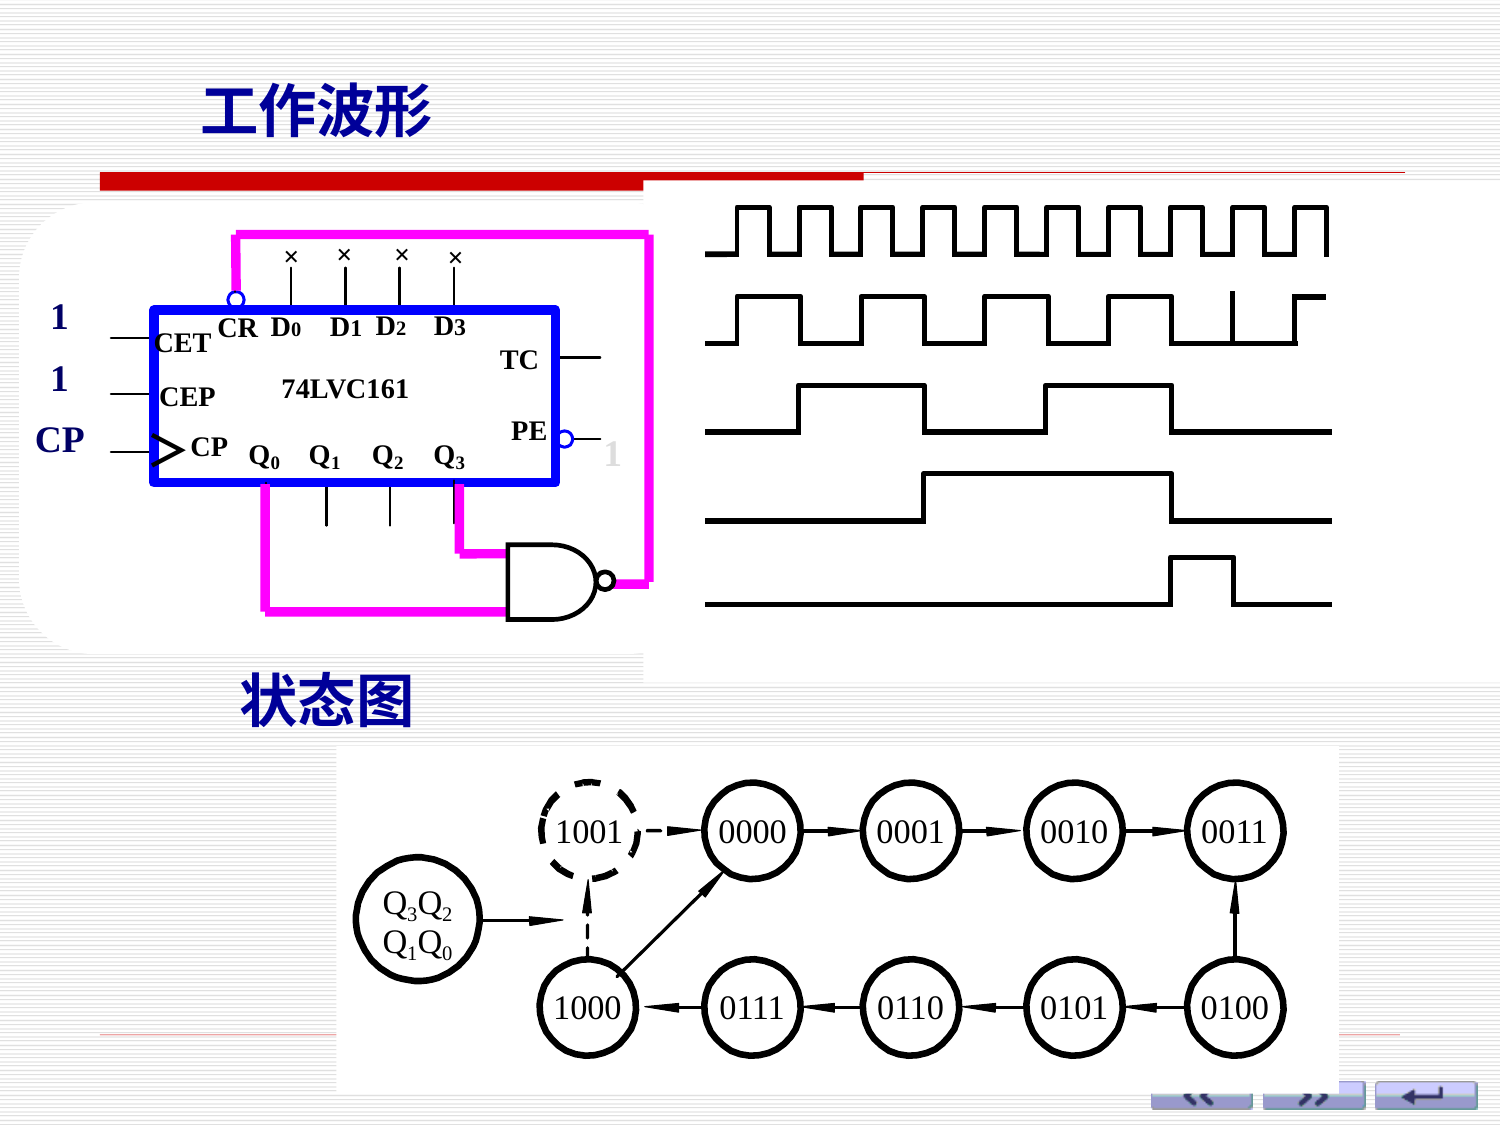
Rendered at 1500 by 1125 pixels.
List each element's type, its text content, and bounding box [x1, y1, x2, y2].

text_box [334, 746, 1340, 1094]
text_box 状态图 [135, 657, 519, 742]
text_box 工作波形 [112, 66, 521, 152]
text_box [643, 180, 1500, 683]
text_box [11, 202, 703, 655]
picture [0, 0, 1500, 1125]
